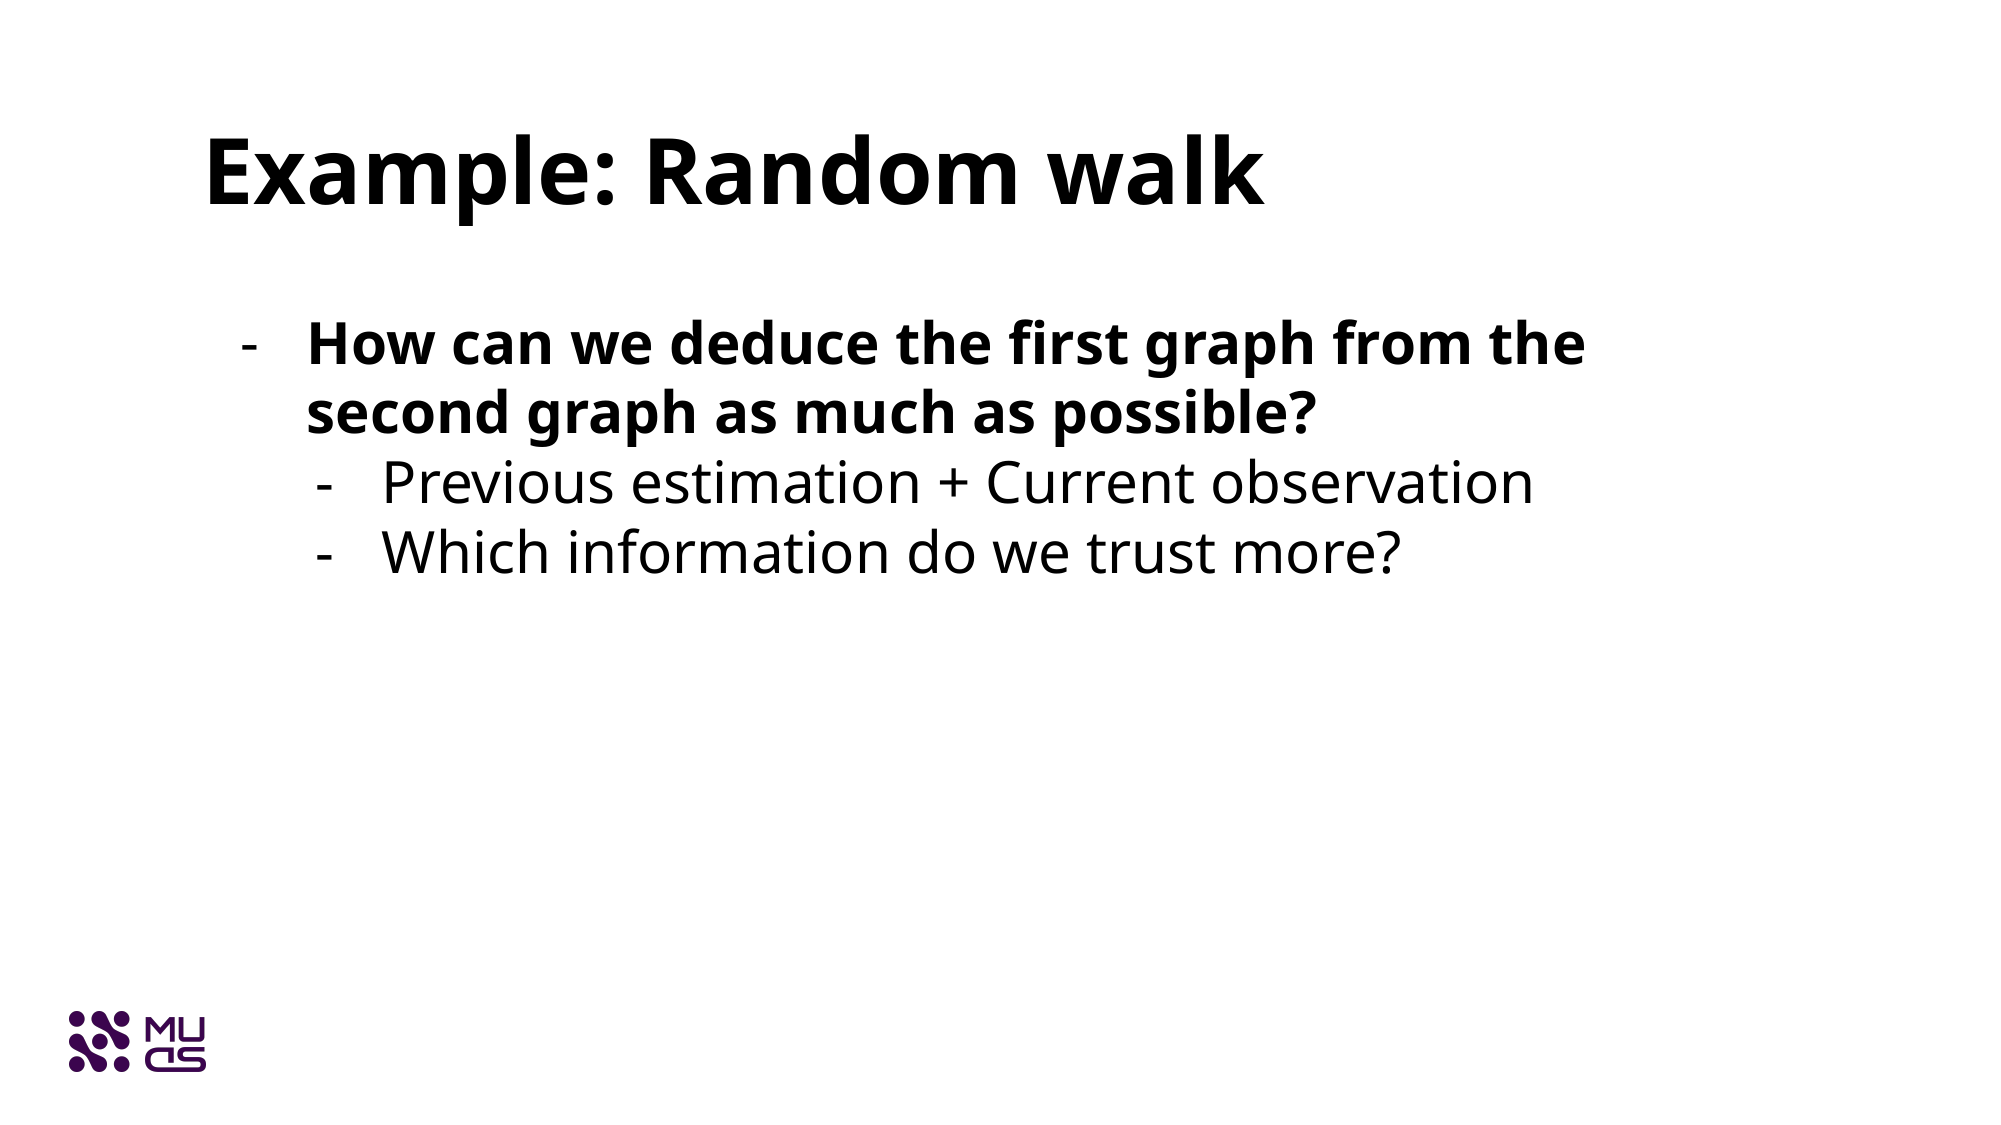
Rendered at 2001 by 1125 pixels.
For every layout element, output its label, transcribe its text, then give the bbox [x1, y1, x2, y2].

title Example: Random walk [187, 53, 1813, 297]
text_box How can we deduce the first graph from the second graph as much as possible? Previous estimation + Current observation Which information do we trust more? [216, 290, 1705, 601]
picture [69, 1011, 206, 1072]
